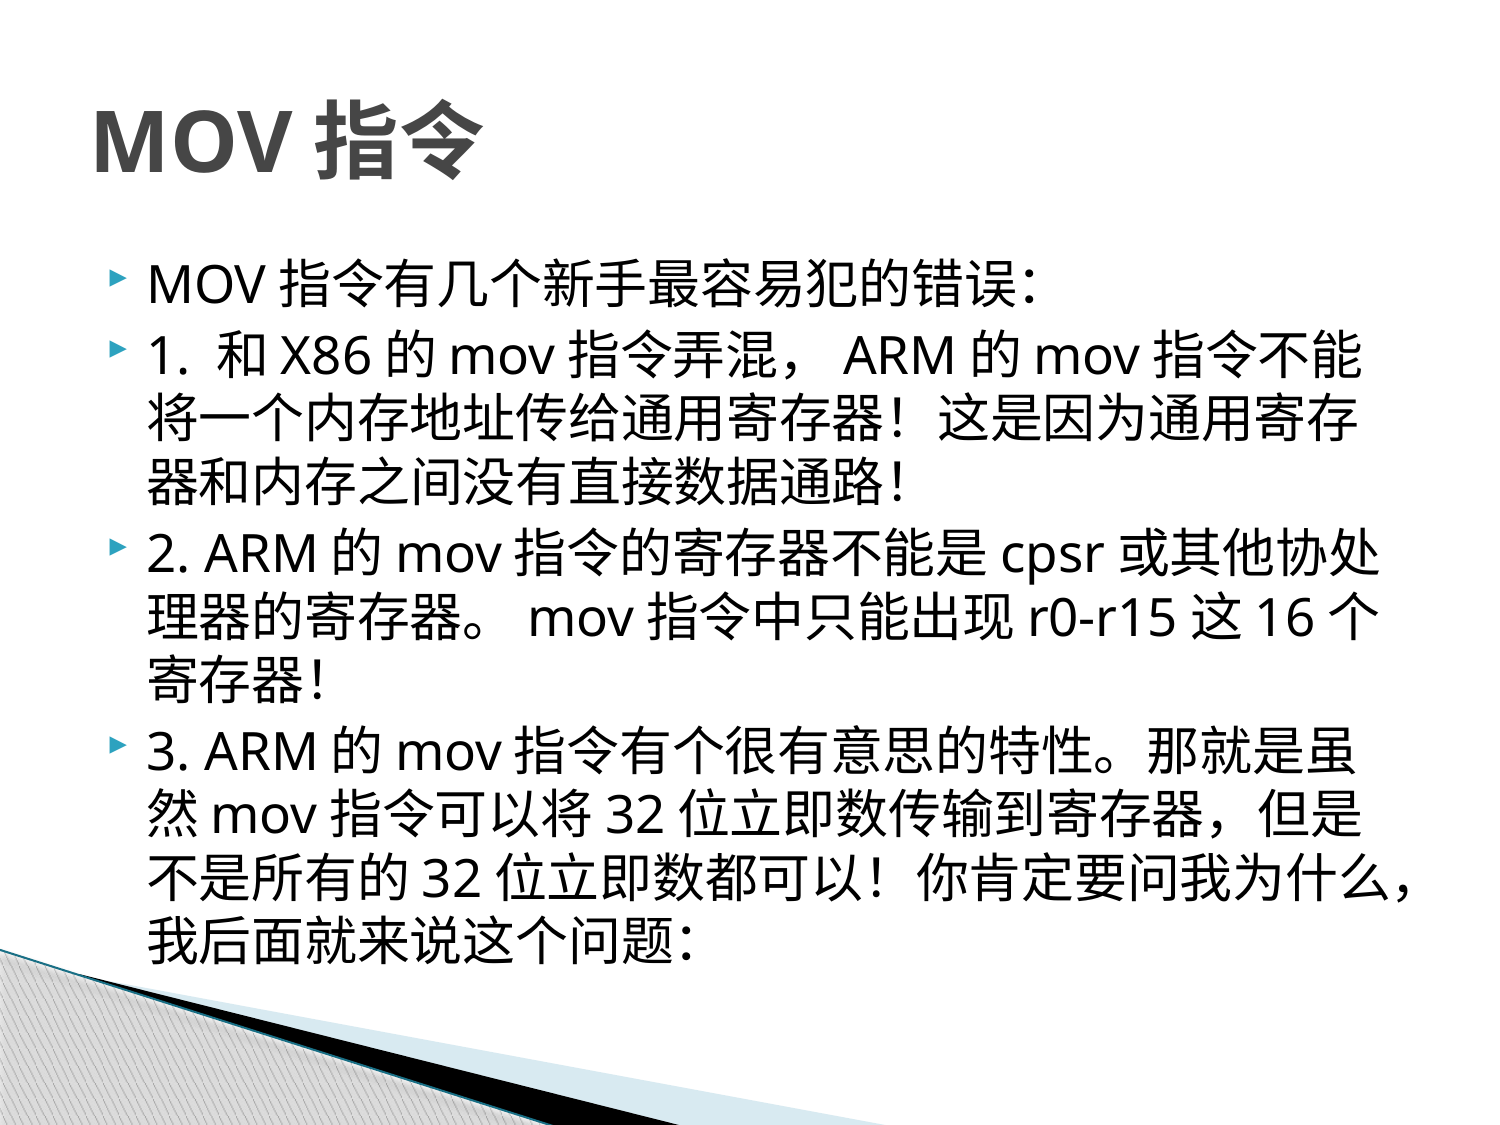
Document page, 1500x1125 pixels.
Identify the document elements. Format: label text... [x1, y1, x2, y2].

list MOV指令有几个新手最容易犯的错误： 1. 和X86的mov指令弄混，ARM的mov指令不能将一个内存地址传给通用寄存器！这是因为通用寄存器和内存之间没有直接数据通路！ 2. ARM的mov指令的寄存器不能是cpsr或其他协处理器的寄存器。mov指令中只能出现r0-r15这16个寄存器！ 3. ARM的mov指令有个很有意思的特性。那就是虽然mov指令可以将32位立即数传输到寄存器，但是不是所有的32位立即数都可以！你肯定要问我为什么，我后面就来说这个问题： [75, 243, 1425, 986]
title MOV指令 [75, 45, 1425, 233]
